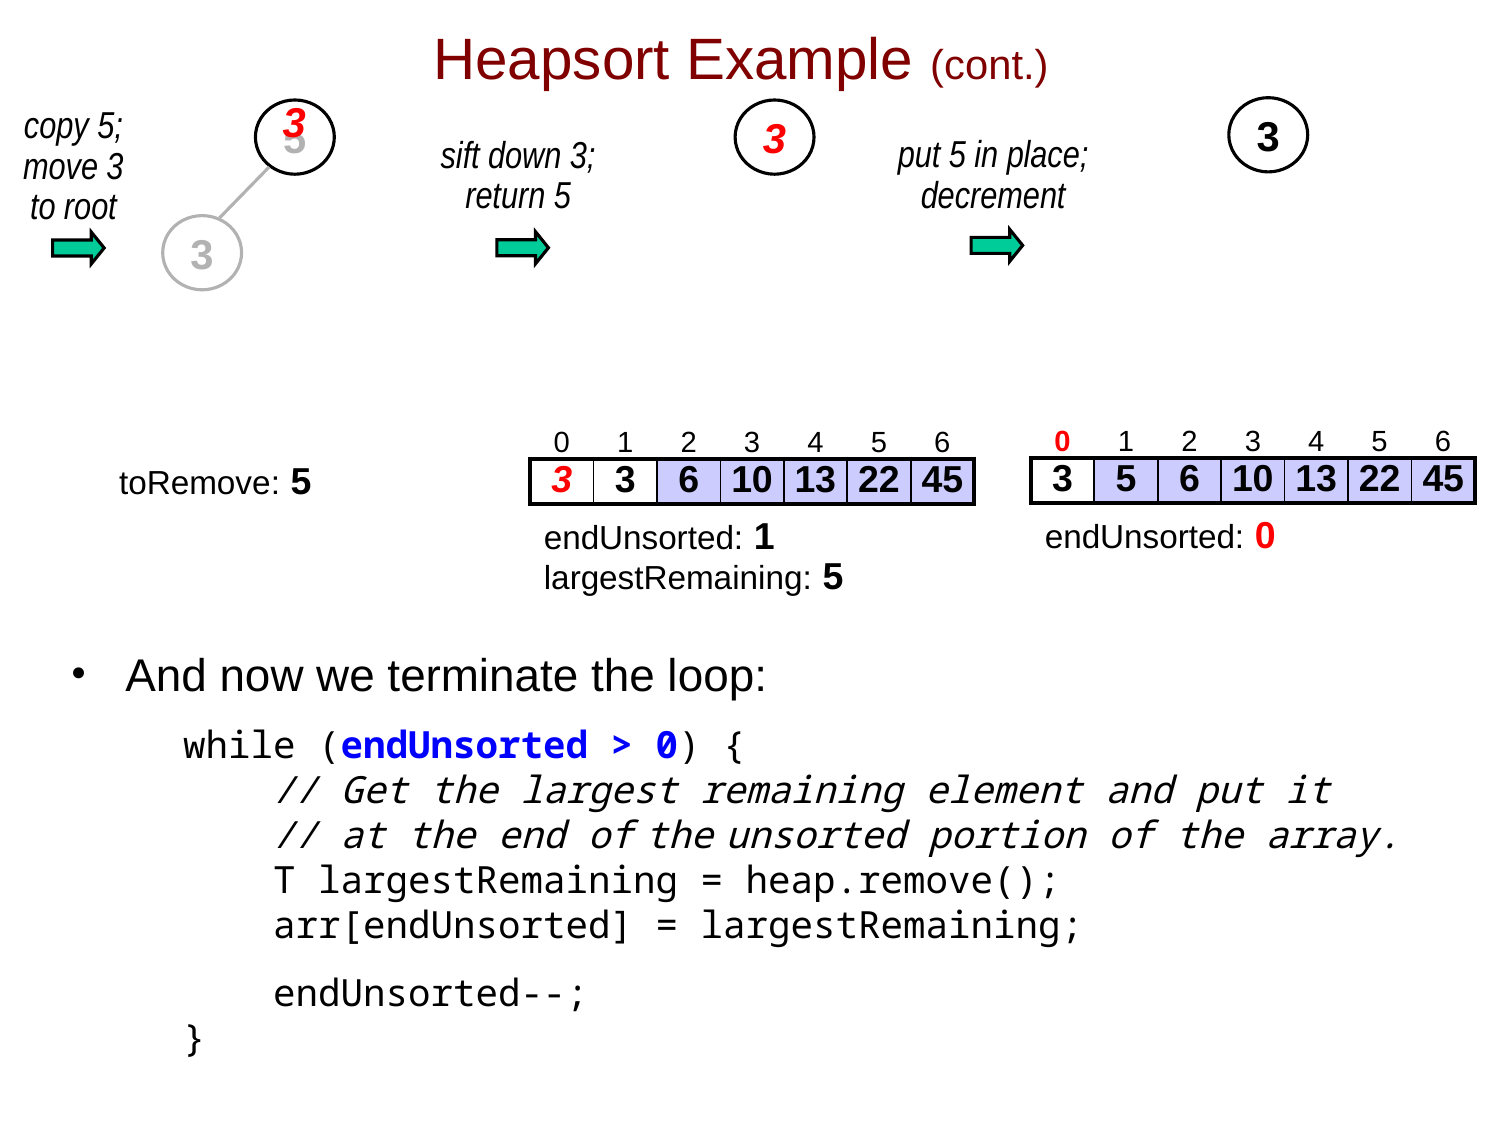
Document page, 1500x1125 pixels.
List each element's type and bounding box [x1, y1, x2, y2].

title [96, 0, 1386, 112]
text_box [8, 84, 1500, 1034]
